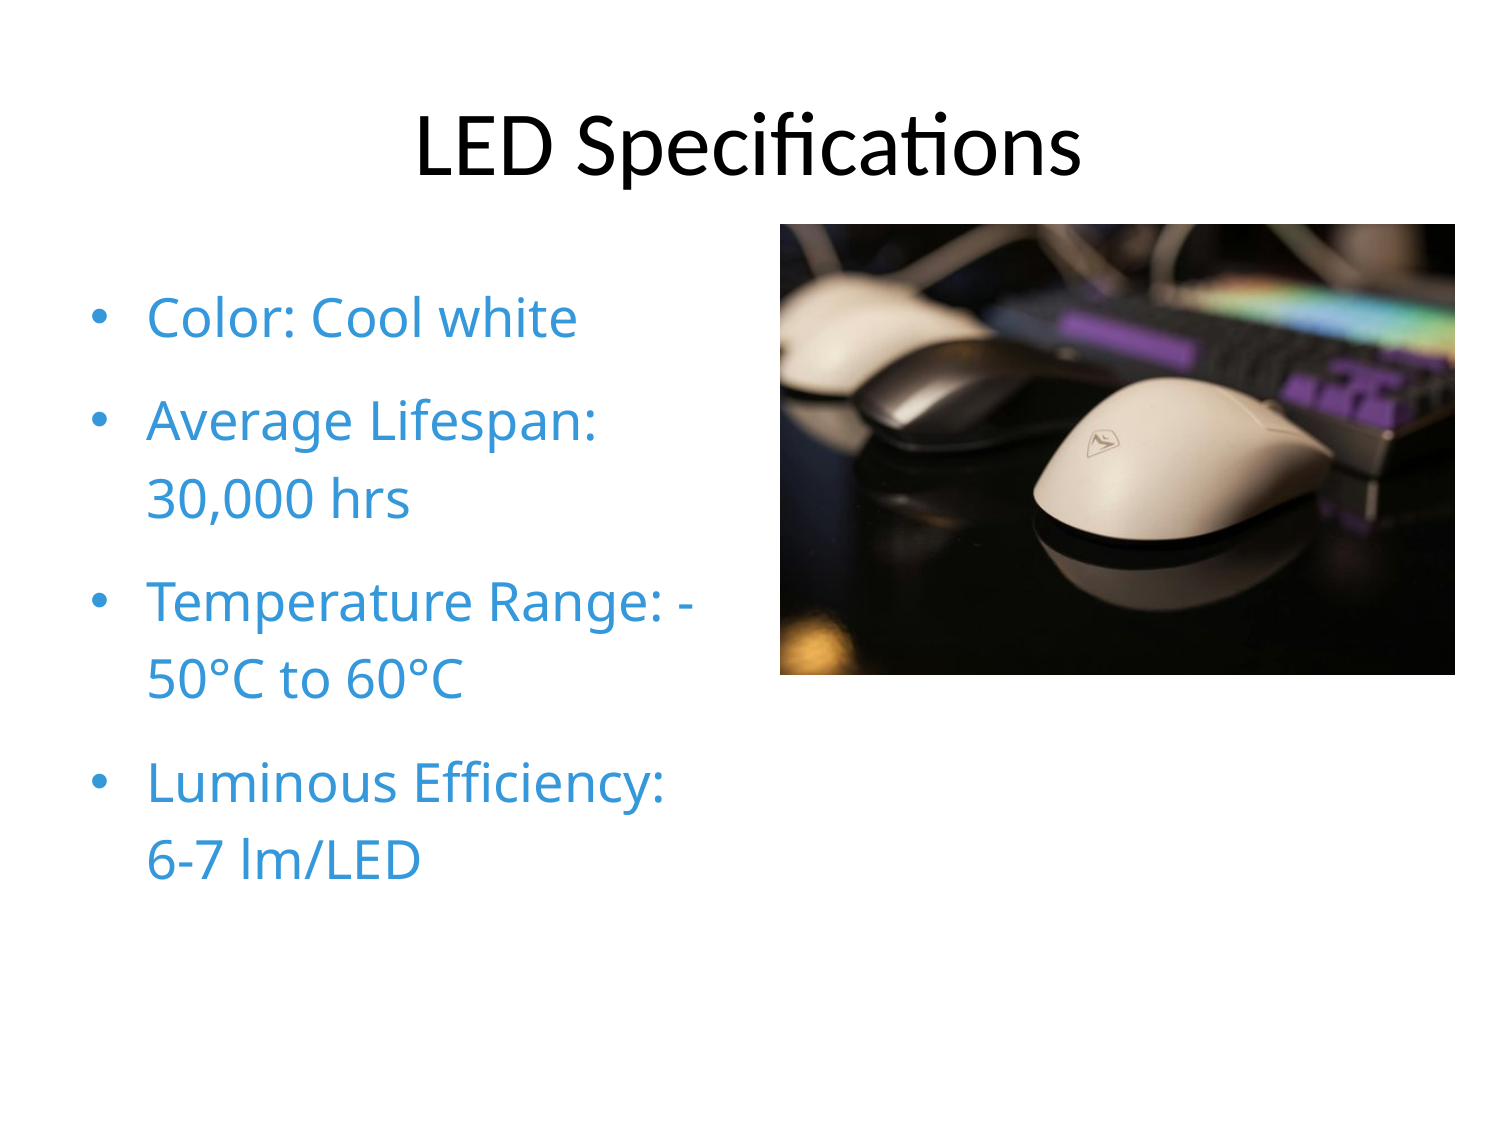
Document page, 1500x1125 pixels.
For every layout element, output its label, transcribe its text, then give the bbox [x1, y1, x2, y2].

title LED Specifications [75, 45, 1425, 233]
picture [779, 224, 1456, 676]
list Color: Cool white Average Lifespan: 30,000 hrs Temperature Range: -50°C to 60°C Luminous Efficiency: 6-7 lm/LED [75, 262, 738, 1005]
